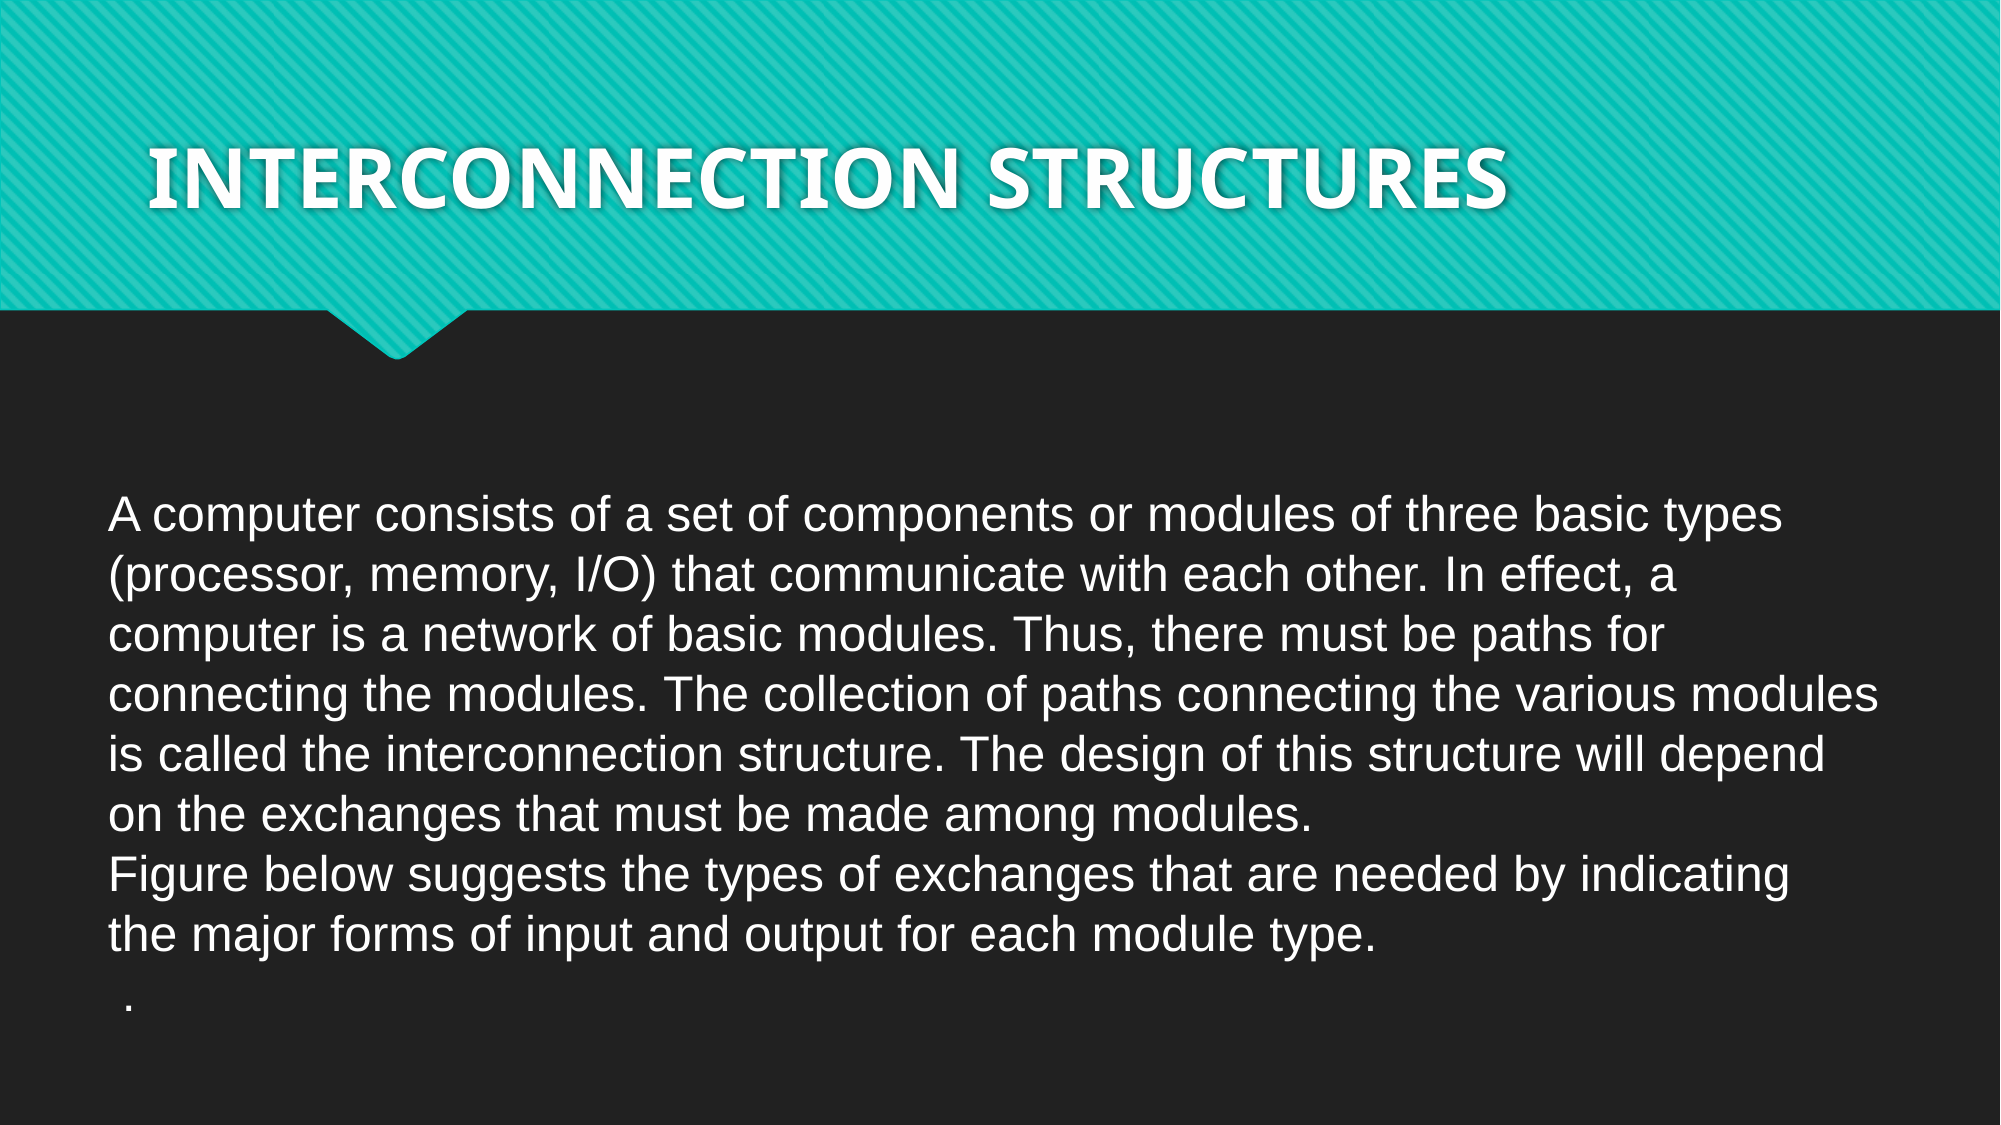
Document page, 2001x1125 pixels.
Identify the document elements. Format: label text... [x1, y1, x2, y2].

title INTERCONNECTION STRUCTURES [132, 73, 1868, 233]
text_box A computer consists of a set of components or modules of three basic types (processor, memory, I/O) that communicate with each other. In effect, a computer is a network of basic modules. Thus, there must be paths for connecting the modules. The collection of paths connecting the various modules is called the interconnection structure. The design of this structure will depend on the exchanges that must be made among modules. Figure below suggests the types of exchanges that are needed by indicating the major forms of input and output for each module type. . [93, 346, 1907, 1030]
